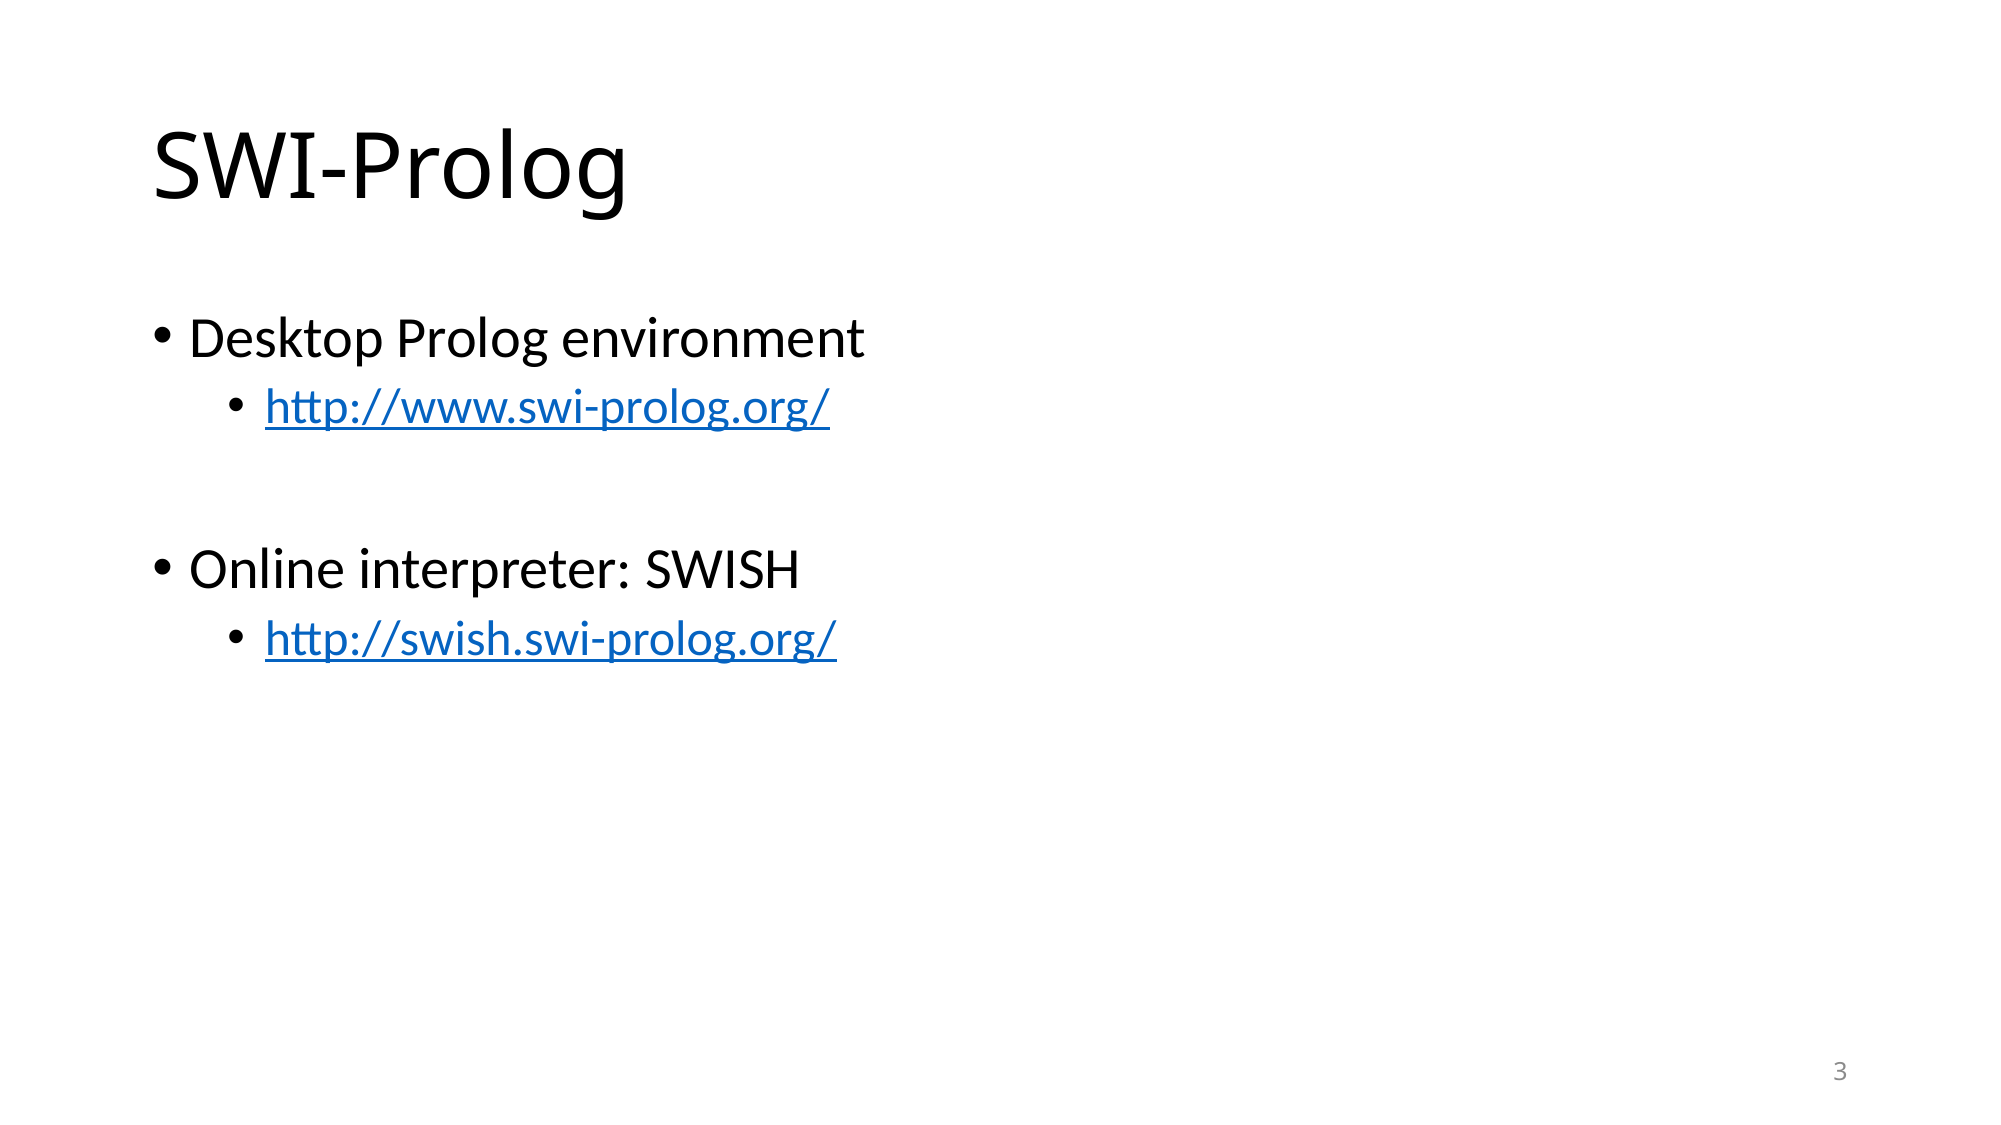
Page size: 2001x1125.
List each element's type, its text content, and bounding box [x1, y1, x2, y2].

list Desktop Prolog environment http://www.swi-prolog.org/ Online interpreter: SWISH http://swish.swi-prolog.org/ [137, 299, 1863, 1014]
title SWI-Prolog [137, 59, 1863, 278]
slide_number 3 [1412, 1042, 1863, 1103]
